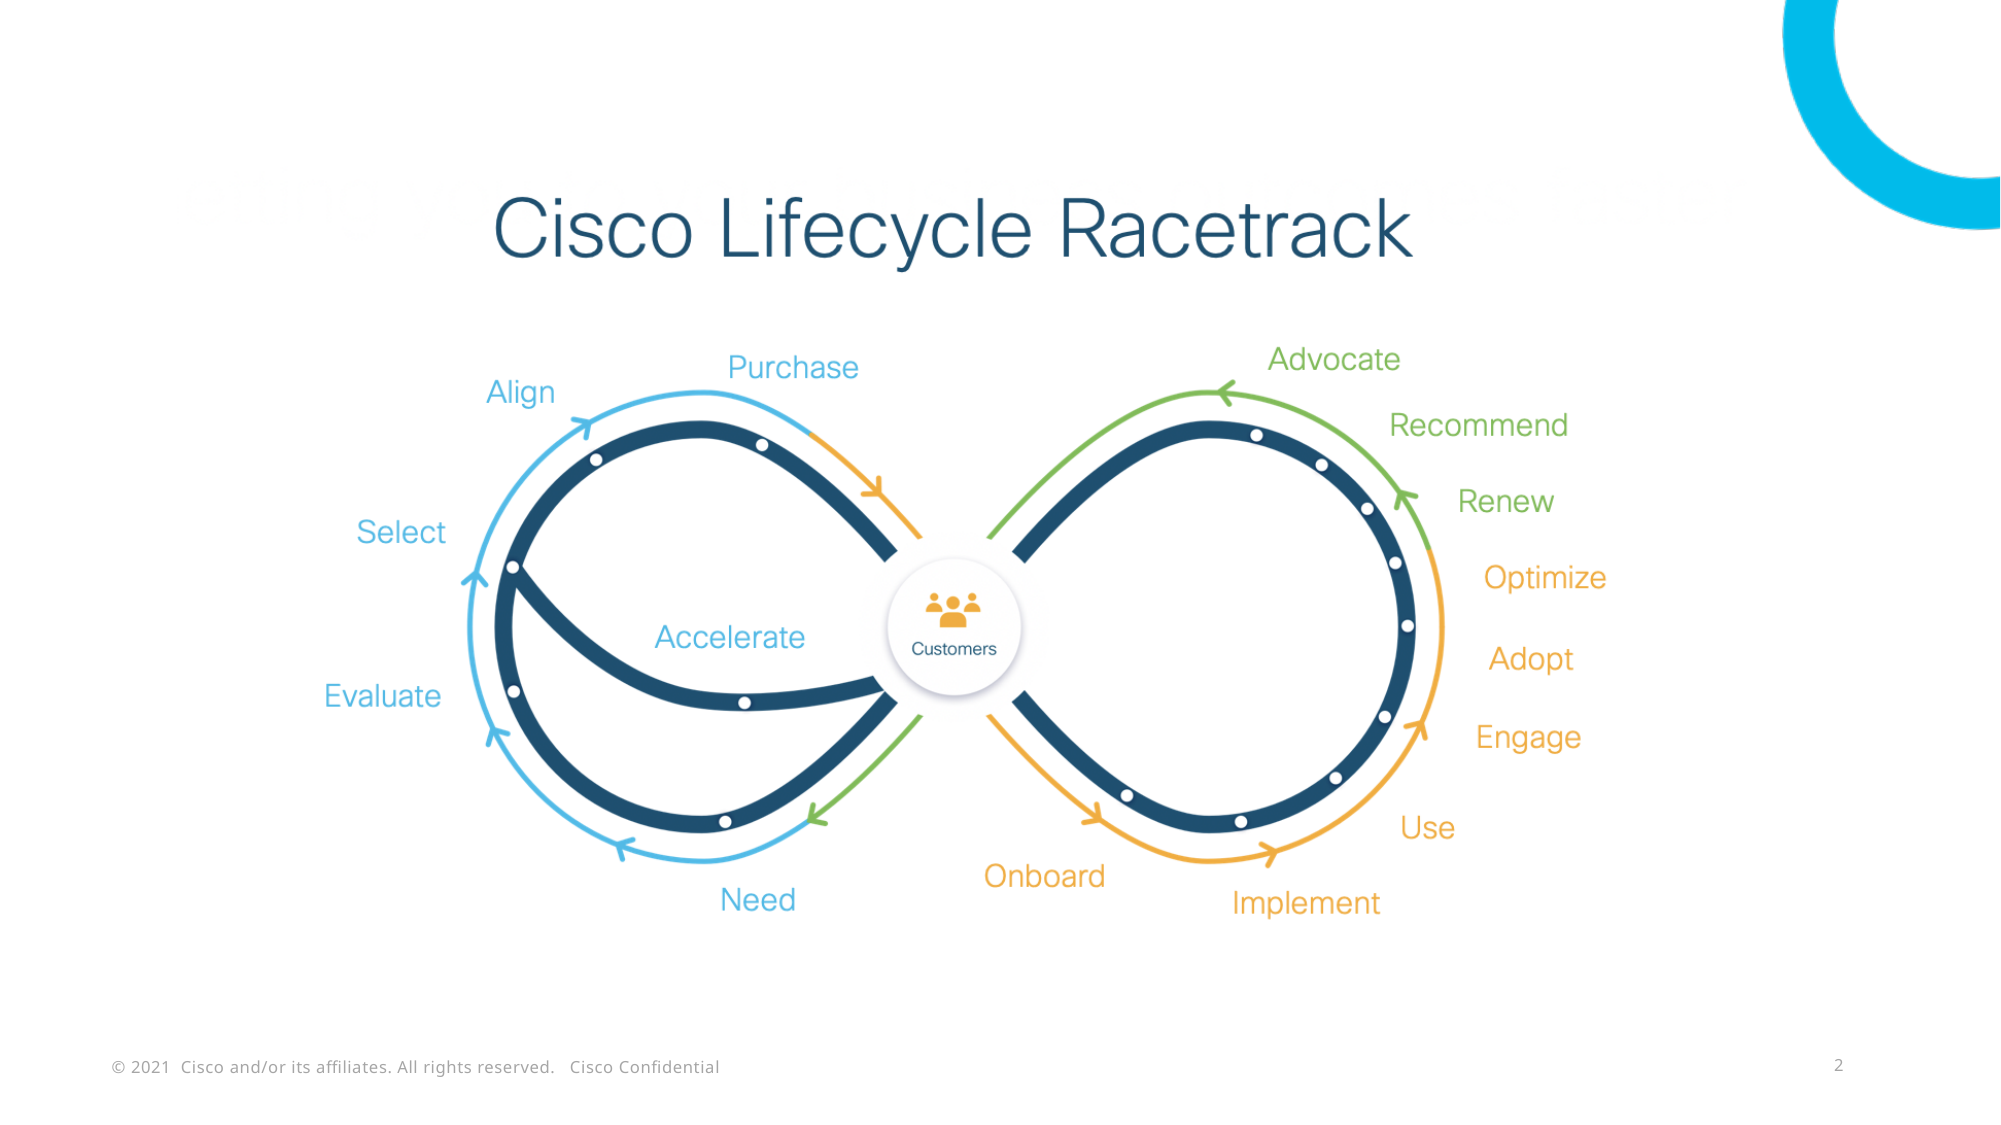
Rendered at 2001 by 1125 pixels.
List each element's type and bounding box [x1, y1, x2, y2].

picture [1834, 0, 2001, 179]
picture [1780, 0, 2001, 239]
picture [176, 165, 1765, 960]
